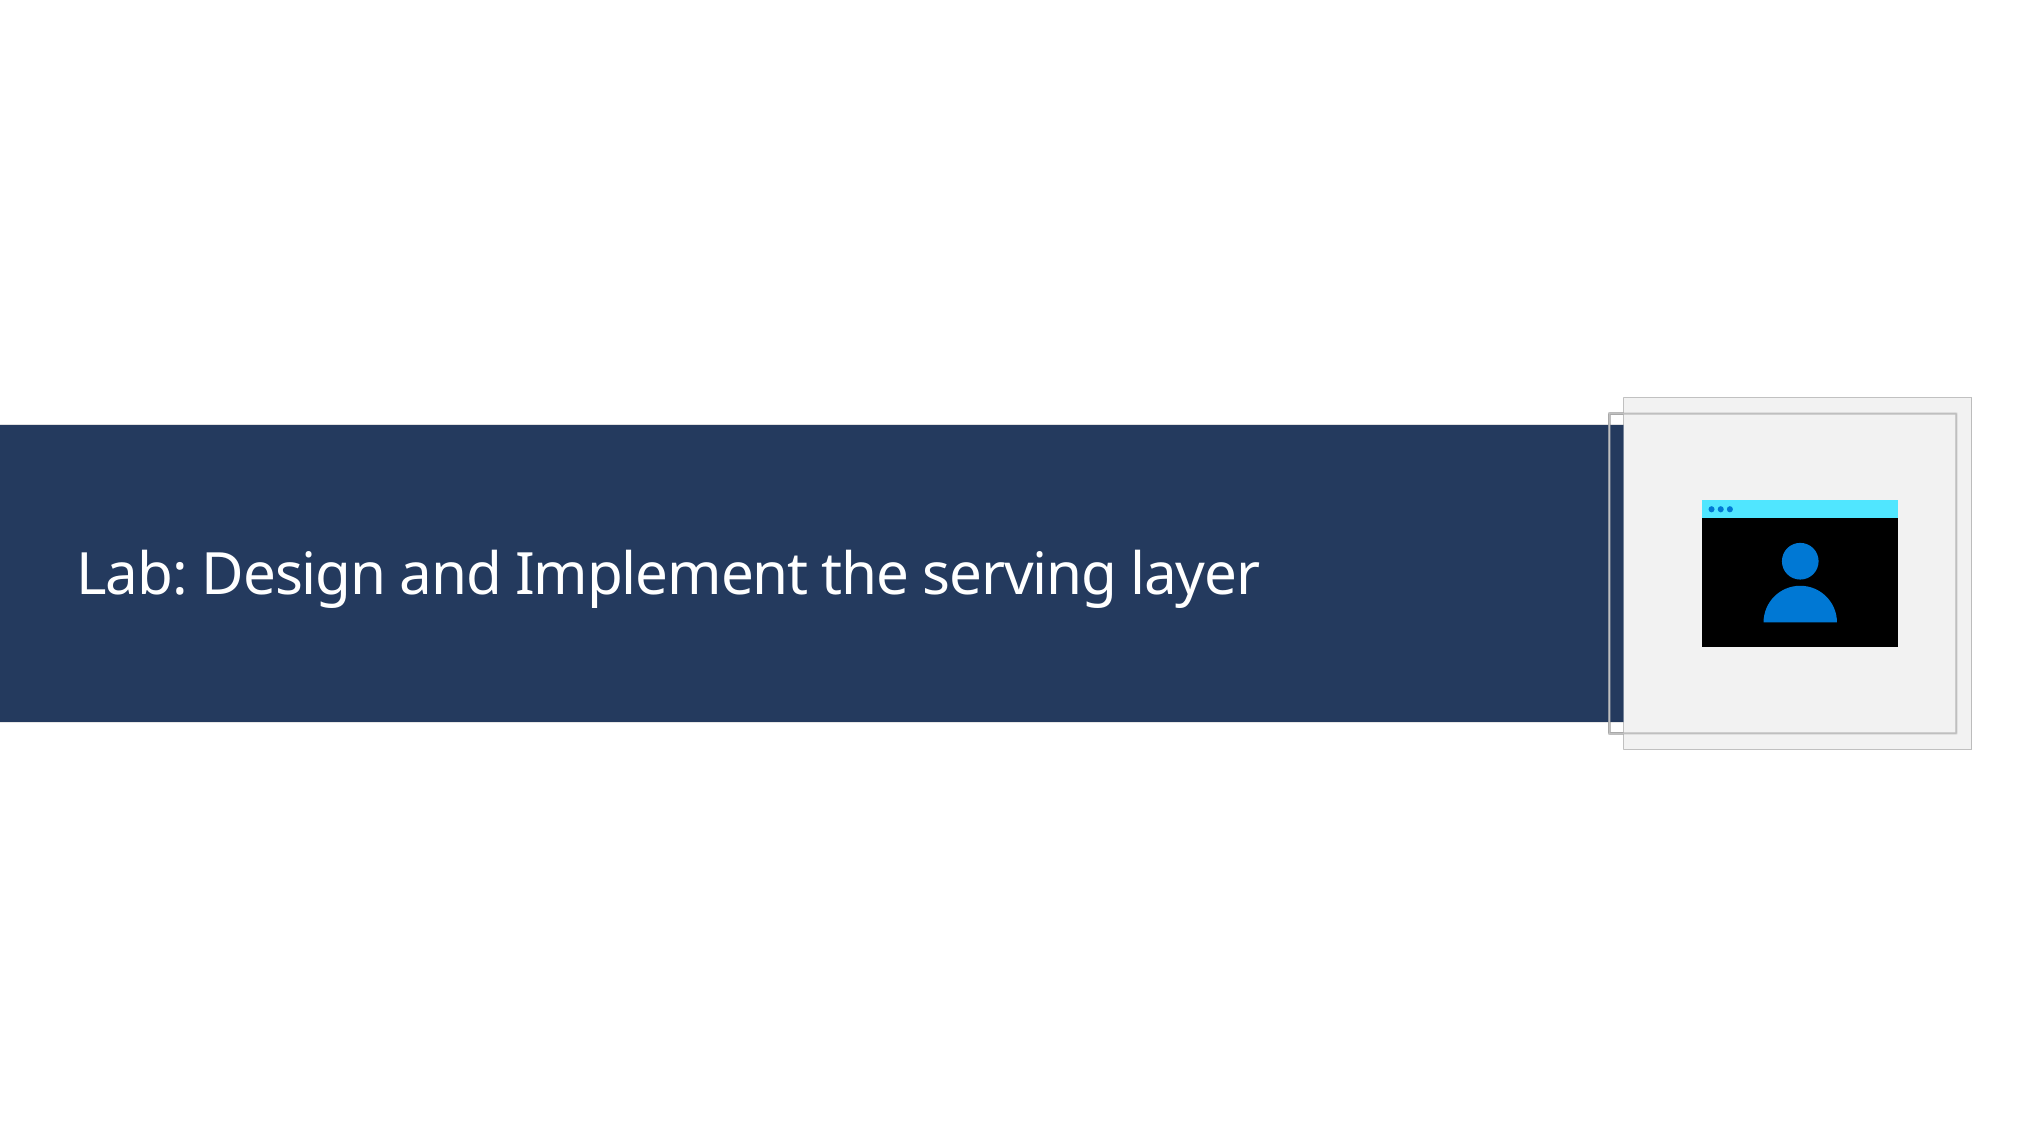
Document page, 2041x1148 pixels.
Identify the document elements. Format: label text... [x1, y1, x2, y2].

picture [0, 0, 2041, 1148]
title Lab: Design and Implement the serving layer [76, 539, 1587, 608]
